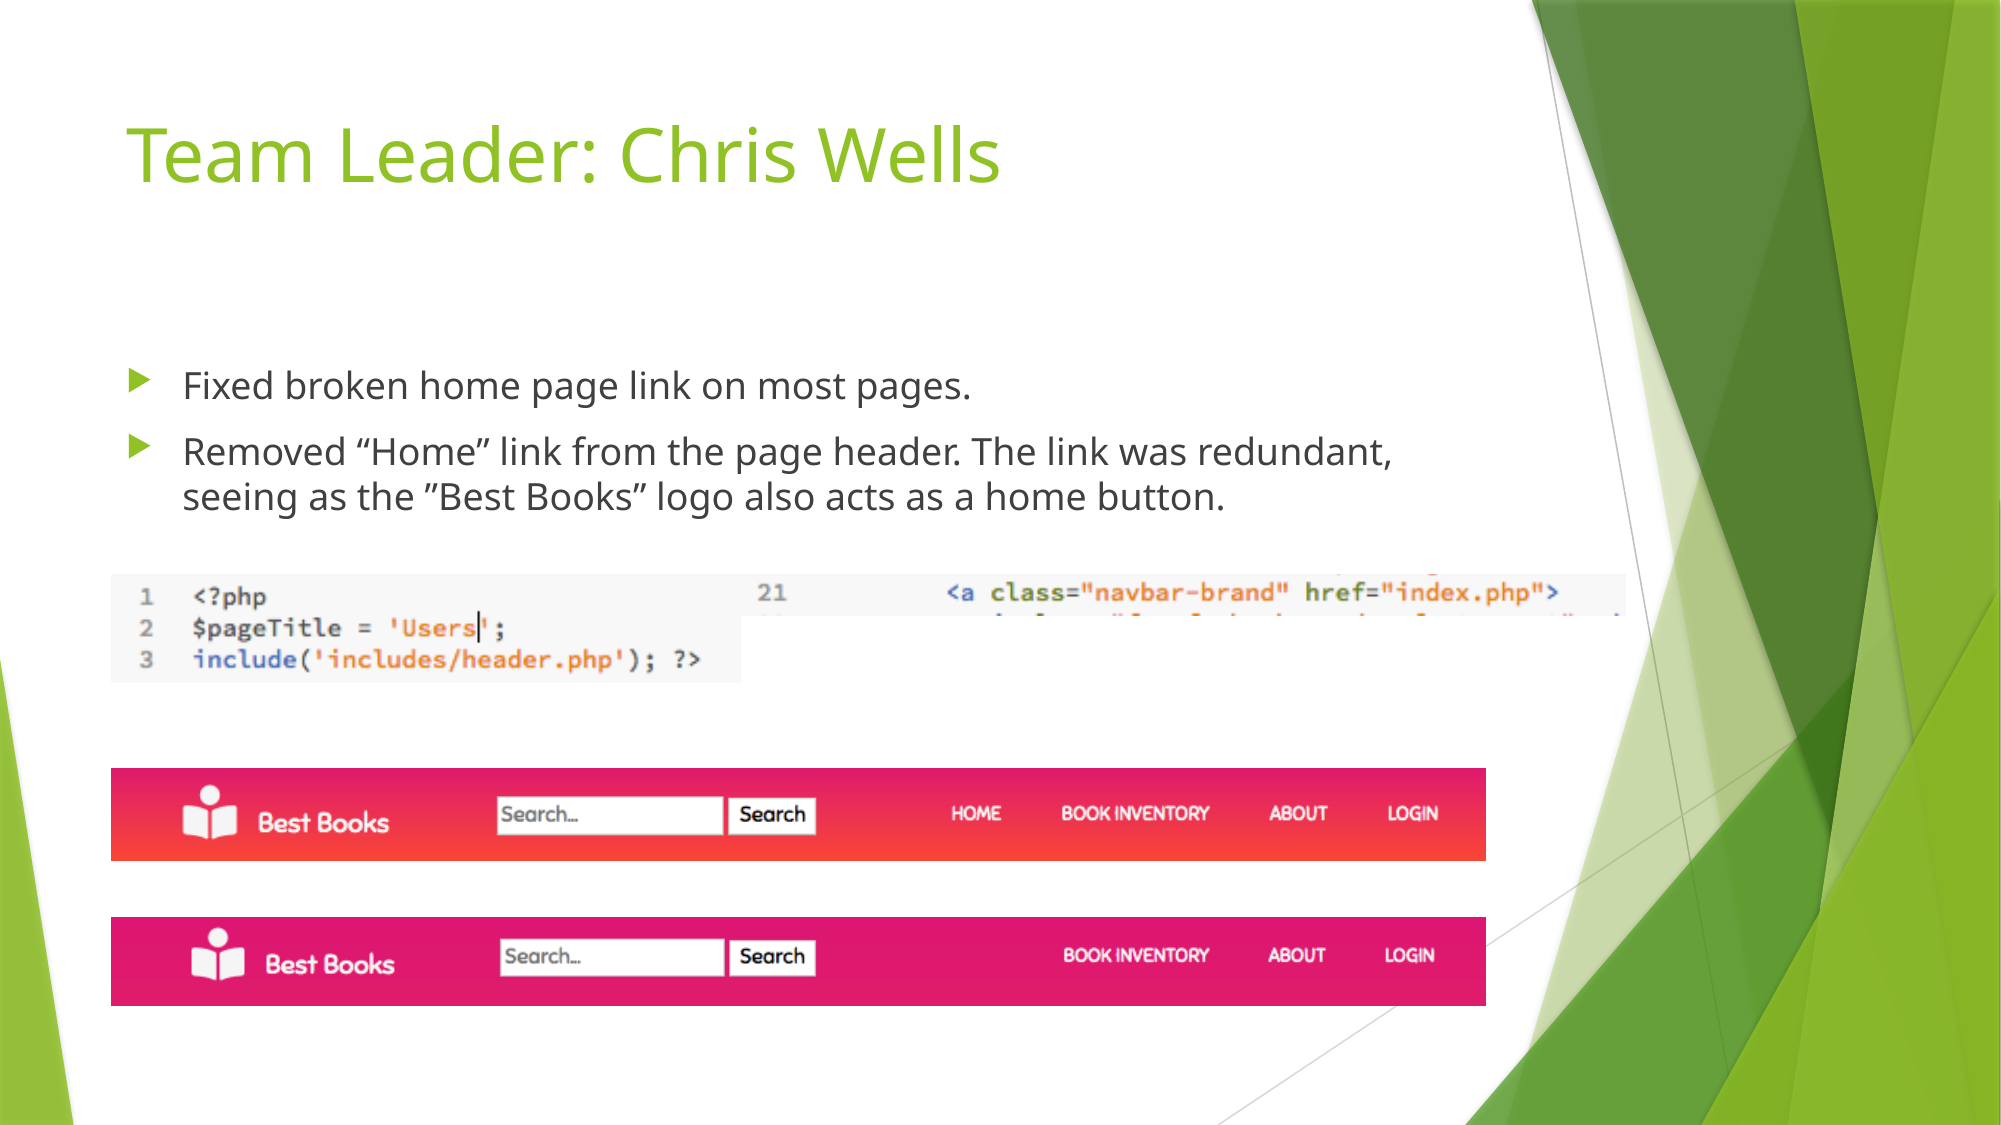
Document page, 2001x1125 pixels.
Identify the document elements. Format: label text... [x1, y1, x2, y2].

picture [110, 767, 1486, 862]
title Team Leader: Chris Wells [111, 99, 1522, 317]
picture [110, 916, 1487, 1006]
picture [110, 573, 1627, 684]
list Fixed broken home page link on most pages. Removed “Home” link from the page header. The link was redundant, seeing as the ”Best Books” logo also acts as a home button. [111, 354, 1522, 537]
